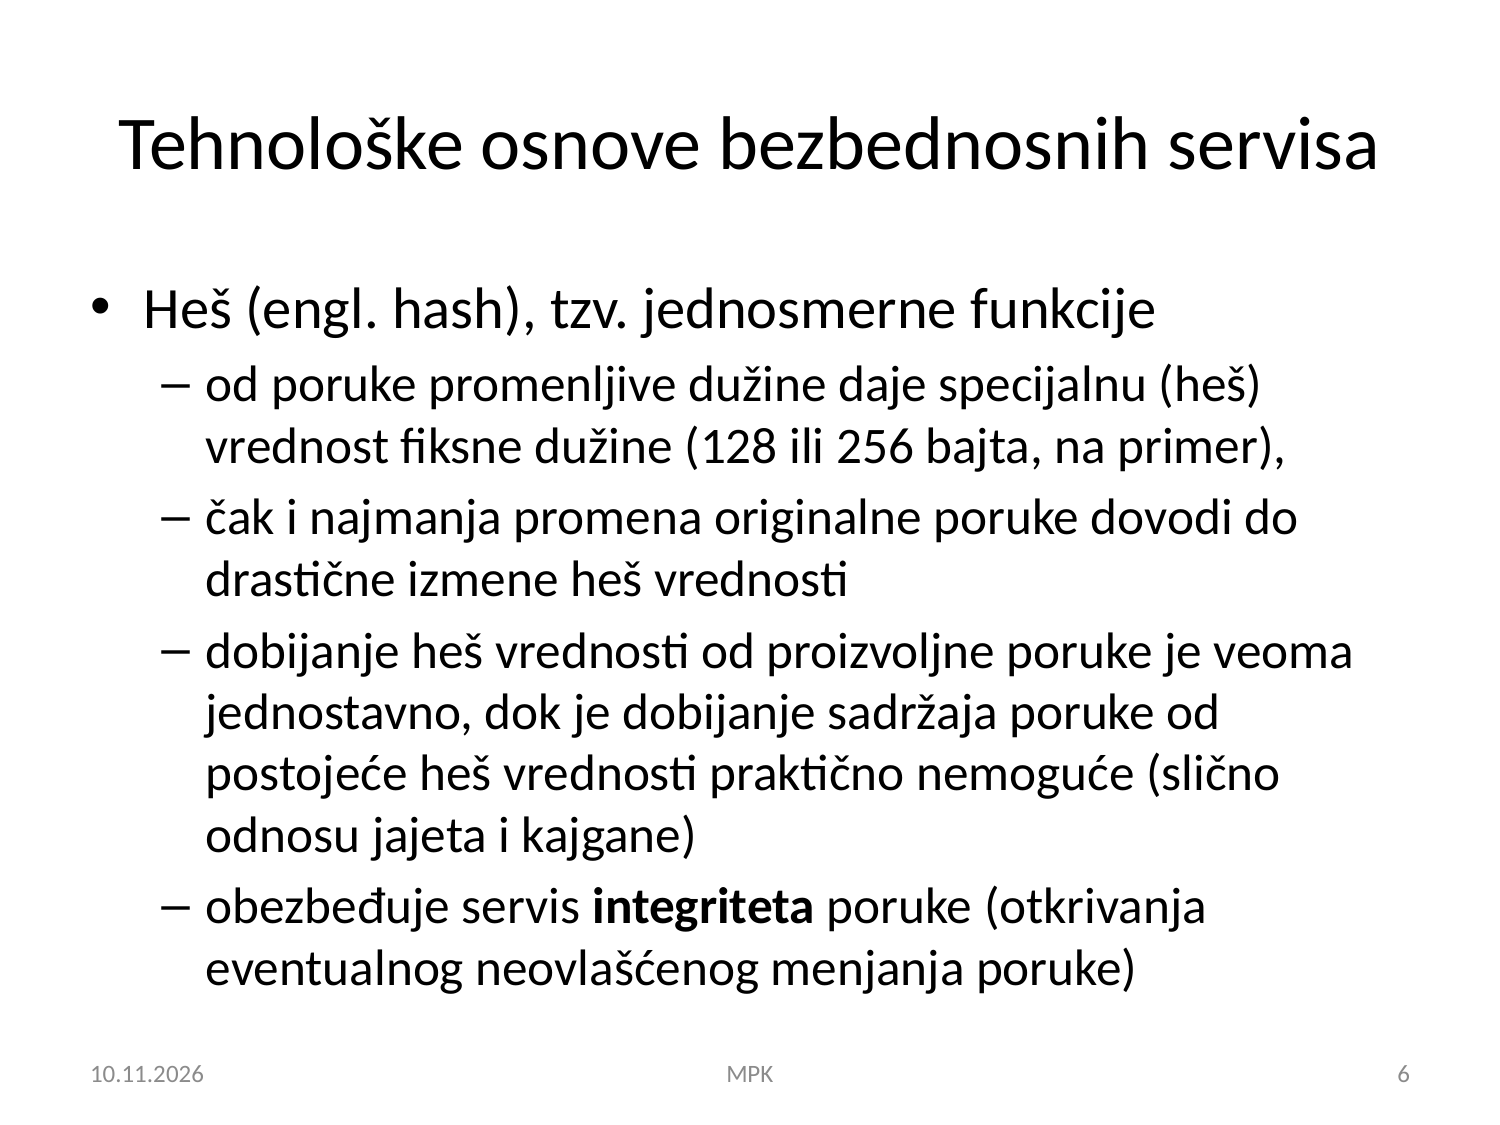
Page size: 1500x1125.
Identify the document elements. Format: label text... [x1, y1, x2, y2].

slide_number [75, 1042, 425, 1103]
slide_number 6 [1074, 1042, 1425, 1103]
list Heš (engl. hash), tzv. jednosmerne funkcije od poruke promenljive dužine daje specijalnu (heš) vrednost fiksne dužine (128 ili 256 bajta, na primer), čak i najmanja promena originalne poruke dovodi do drastične izmene heš vrednosti dobijanje heš vrednosti od proizvoljne poruke je veoma jednostavno, dok je dobijanje sadržaja poruke od postojeće heš vrednosti praktično nemoguće (slično odnosu jajeta i kajgane) obezbeđuje servis integriteta poruke (otkrivanja eventualnog neovlašćenog menjanja poruke) [75, 262, 1425, 1005]
title Tehnološke osnove bezbednosnih servisa [75, 45, 1425, 233]
footer MPK [512, 1042, 988, 1103]
